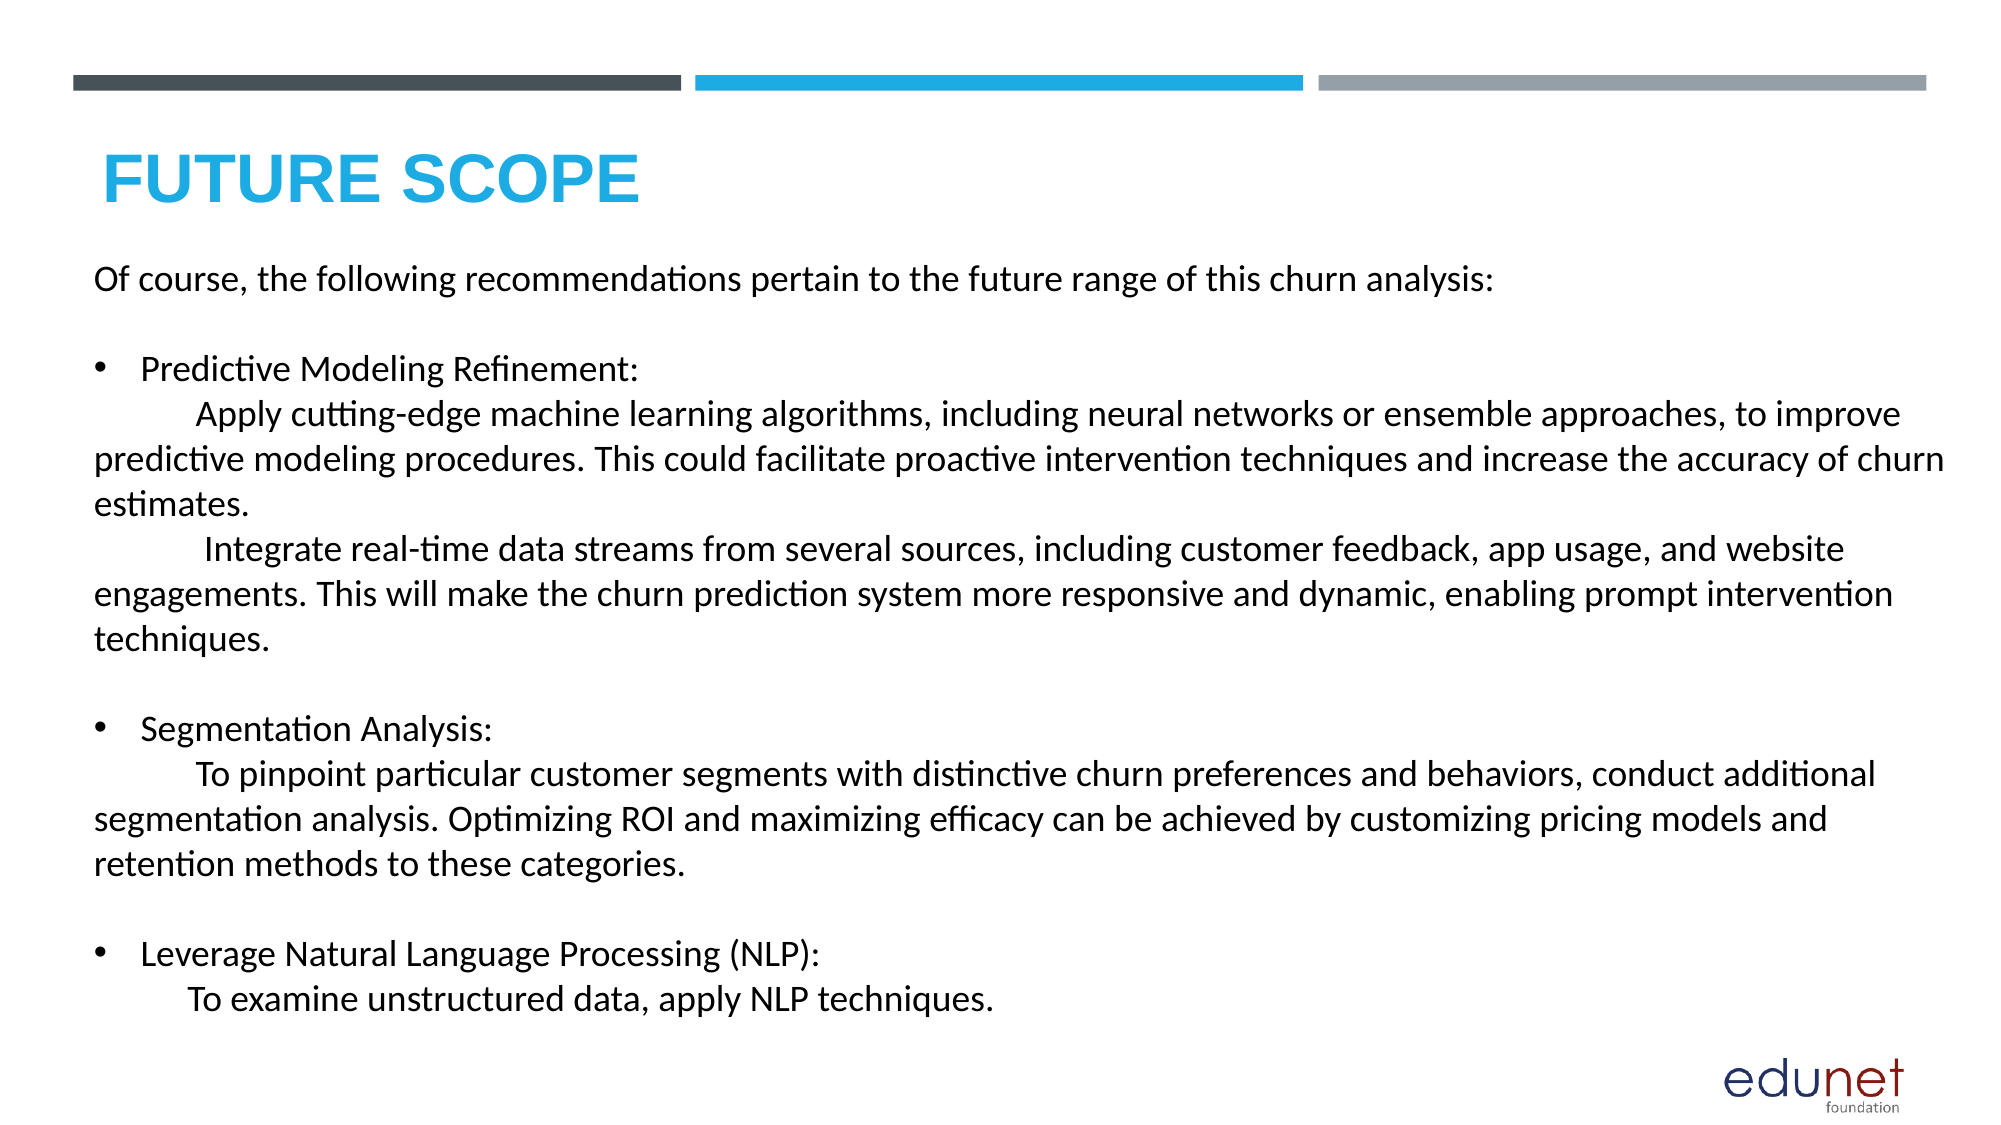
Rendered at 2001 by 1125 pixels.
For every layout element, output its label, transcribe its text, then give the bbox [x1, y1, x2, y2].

text_box Of course, the following recommendations pertain to the future range of this churn analysis: Predictive Modeling Refinement: Apply cutting-edge machine learning algorithms, including neural networks or ensemble approaches, to improve predictive modeling procedures. This could facilitate proactive intervention techniques and increase the accuracy of churn estimates. Integrate real-time data streams from several sources, including customer feedback, app usage, and website engagements. This will make the churn prediction system more responsive and dynamic, enabling prompt intervention techniques. Segmentation Analysis: To pinpoint particular customer segments with distinctive churn preferences and behaviors, conduct additional segmentation analysis. Optimizing ROI and maximizing efficacy can be achieved by customizing pricing models and retention methods to these categories. Leverage Natural Language Processing (NLP): To examine unstructured data, apply NLP techniques. [78, 246, 1964, 1027]
picture [1724, 1057, 1904, 1113]
title FUTURE SCOPE [100, 131, 643, 246]
